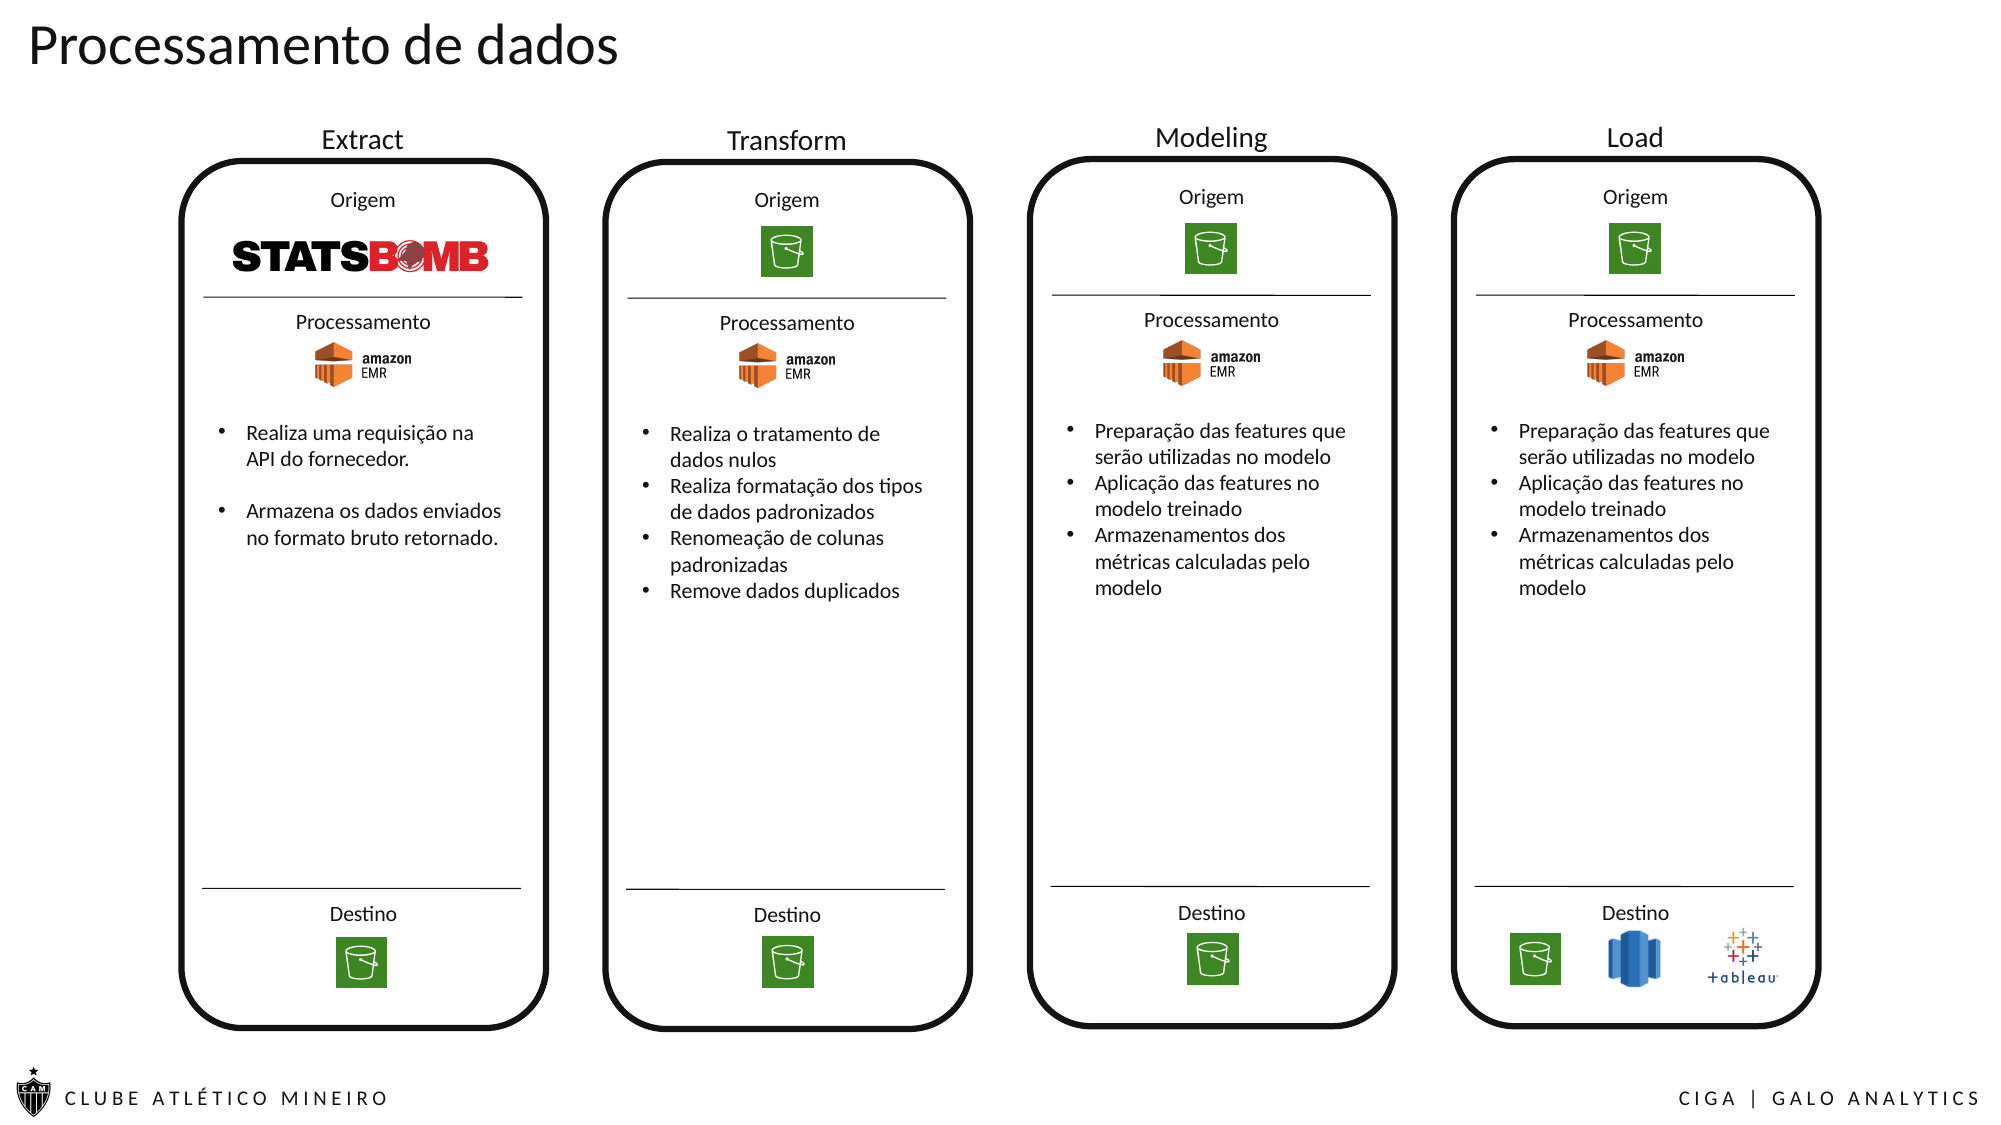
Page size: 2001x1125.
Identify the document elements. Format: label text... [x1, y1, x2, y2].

picture [762, 936, 814, 988]
text_box Processamento [1477, 298, 1795, 340]
text_box [1028, 158, 1396, 1028]
picture [1187, 933, 1239, 985]
text_box Processamento [1053, 298, 1371, 340]
picture [1185, 223, 1237, 275]
picture [761, 226, 813, 277]
text_box Realiza uma requisição na API do fornecedor. Armazena os dados enviados no formato bruto retornado. [203, 410, 522, 557]
text_box Destino [1477, 890, 1795, 932]
picture [739, 343, 835, 389]
text_box [1452, 158, 1820, 1028]
text_box Processamento de dados [13, 0, 2000, 129]
picture [224, 222, 504, 289]
picture [1591, 916, 1677, 1002]
text_box Processamento [204, 300, 523, 342]
text_box Preparação das features que serão utilizadas no modelo Aplicação das features no modelo treinado Armazenamentos dos métricas calculadas pelo modelo [1051, 408, 1370, 608]
text_box Destino [1053, 890, 1371, 932]
text_box Processamento [628, 301, 947, 343]
picture [1510, 933, 1561, 985]
picture [1609, 223, 1661, 275]
text_box Destino [628, 893, 947, 935]
text_box Realiza o tratamento de dados nulos Realiza formatação dos tipos de dados padronizados Renomeação de colunas padronizadas Remove dados duplicados [627, 411, 946, 610]
picture [315, 342, 411, 388]
text_box Load [1513, 111, 1758, 162]
picture [1707, 924, 1779, 997]
text_box Destino [204, 892, 523, 934]
picture [1163, 340, 1260, 386]
picture [336, 937, 388, 989]
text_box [6, 1065, 1994, 1120]
text_box Transform [664, 114, 909, 164]
text_box Modeling [1089, 111, 1334, 162]
text_box [180, 159, 548, 1030]
text_box Extract [240, 113, 485, 163]
text_box [604, 160, 972, 1031]
text_box Preparação das features que serão utilizadas no modelo Aplicação das features no modelo treinado Armazenamentos dos métricas calculadas pelo modelo [1475, 408, 1794, 608]
picture [1587, 340, 1684, 386]
